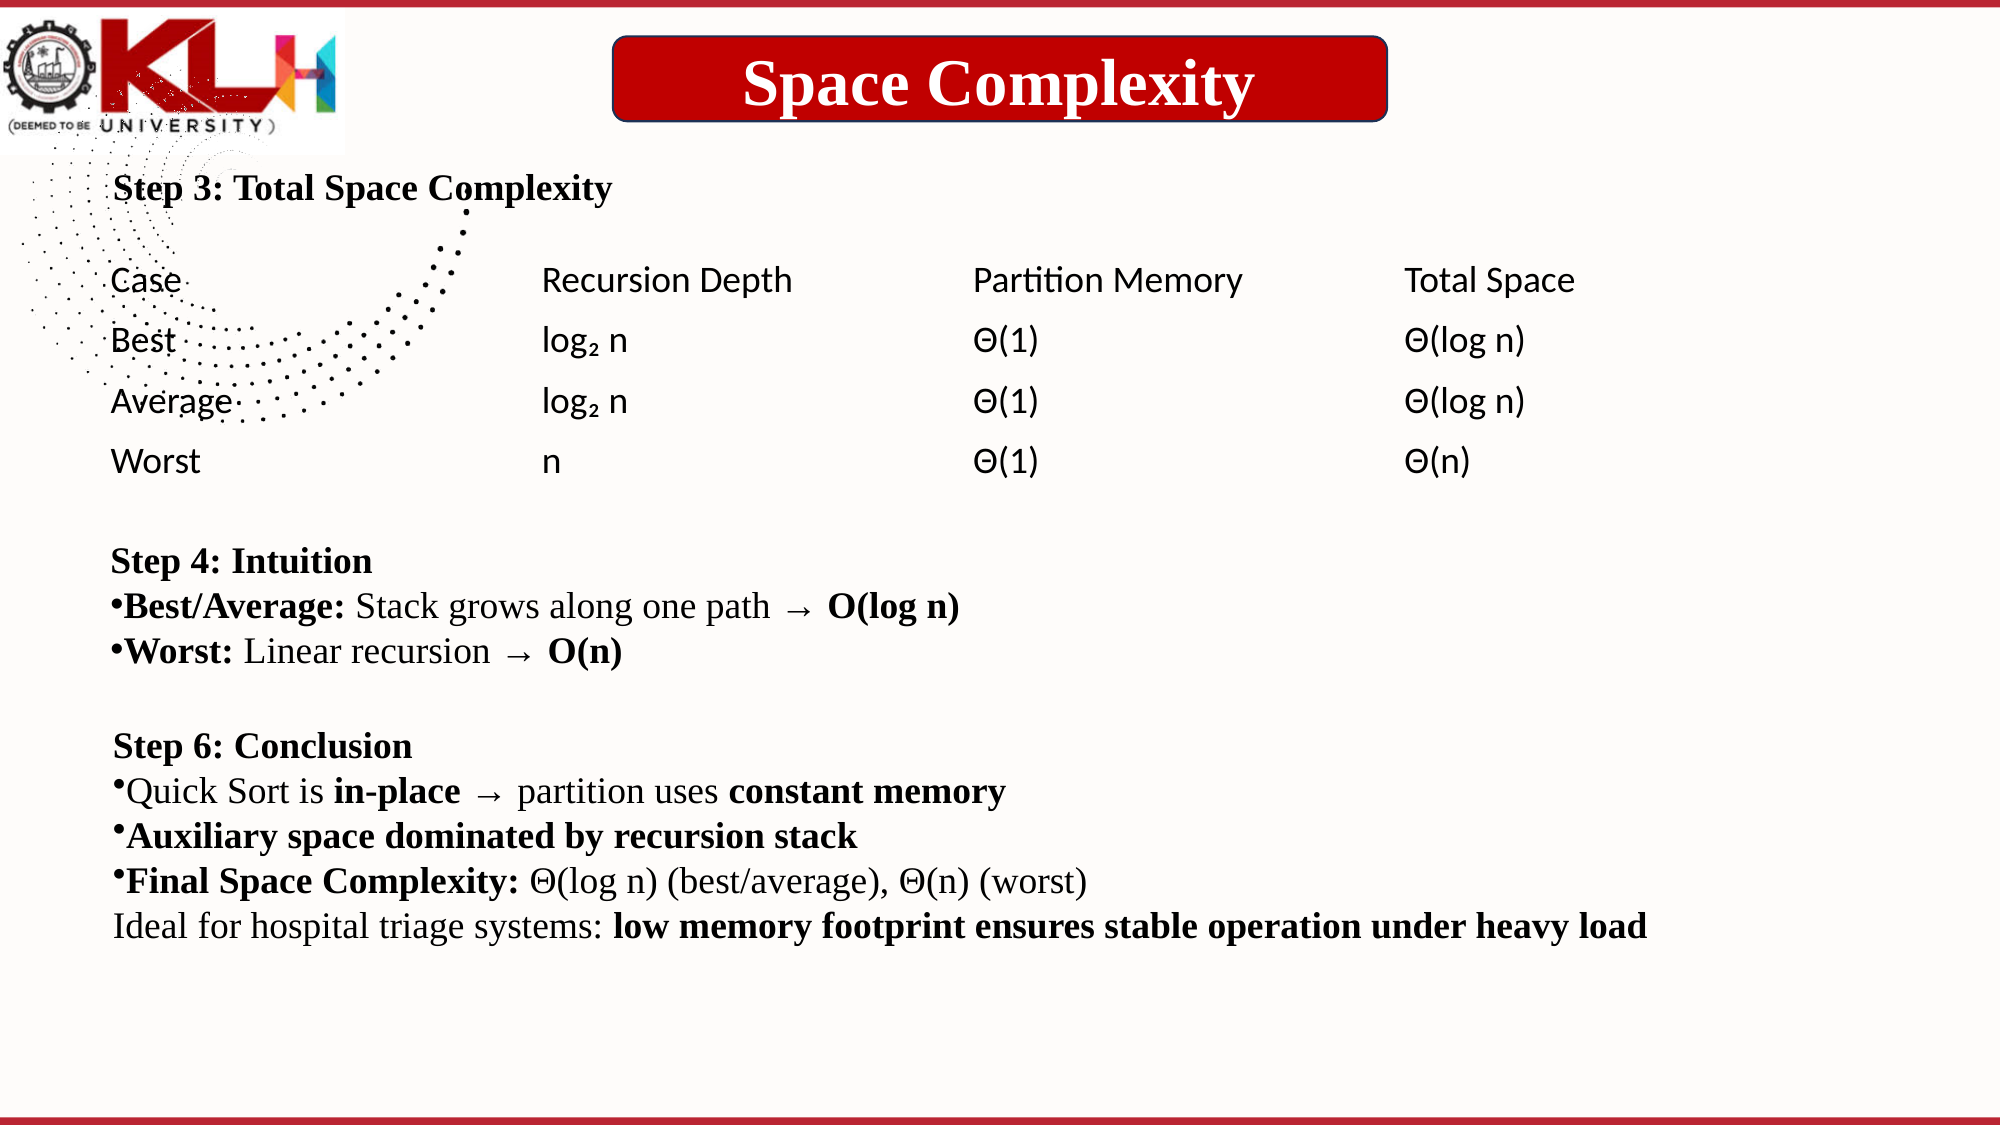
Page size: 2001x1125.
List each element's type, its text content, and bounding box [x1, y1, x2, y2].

table_header Total Space [1389, 254, 1821, 314]
table_cell Θ(1) [958, 434, 1389, 494]
table_cell Θ(1) [958, 374, 1389, 434]
table_cell Worst [96, 434, 527, 494]
text_box Space Complexity [436, 31, 1564, 127]
table_cell Θ(log n) [1389, 314, 1821, 374]
text_box Step 6: Conclusion Quick Sort is in-place → partition uses constant memory Auxiliary space dominated by recursion stack Final Space Complexity: Θ(log n) (best/average), Θ(n) (worst) Ideal for hospital triage systems: low memory footprint ensures stable operation under heavy load [97, 713, 1664, 954]
table_header Recursion Depth [527, 254, 958, 314]
table_cell Θ(log n) [1389, 374, 1821, 434]
table_cell Best [96, 314, 527, 374]
table_header Case [96, 254, 527, 314]
table_cell log₂ n [527, 374, 958, 434]
text_box Step 4: Intuition Best/Average: Stack grows along one path → O(log n) Worst: Linear recursion → O(n) [95, 528, 1144, 679]
table_cell Θ(1) [958, 314, 1389, 374]
table_cell n [527, 434, 958, 494]
table_cell log₂ n [527, 314, 958, 374]
table_cell Average [96, 374, 527, 434]
picture [0, 0, 493, 493]
text_box Step 3: Total Space Complexity [97, 155, 629, 261]
table_cell Θ(n) [1389, 434, 1821, 494]
table_header Partition Memory [958, 254, 1389, 314]
